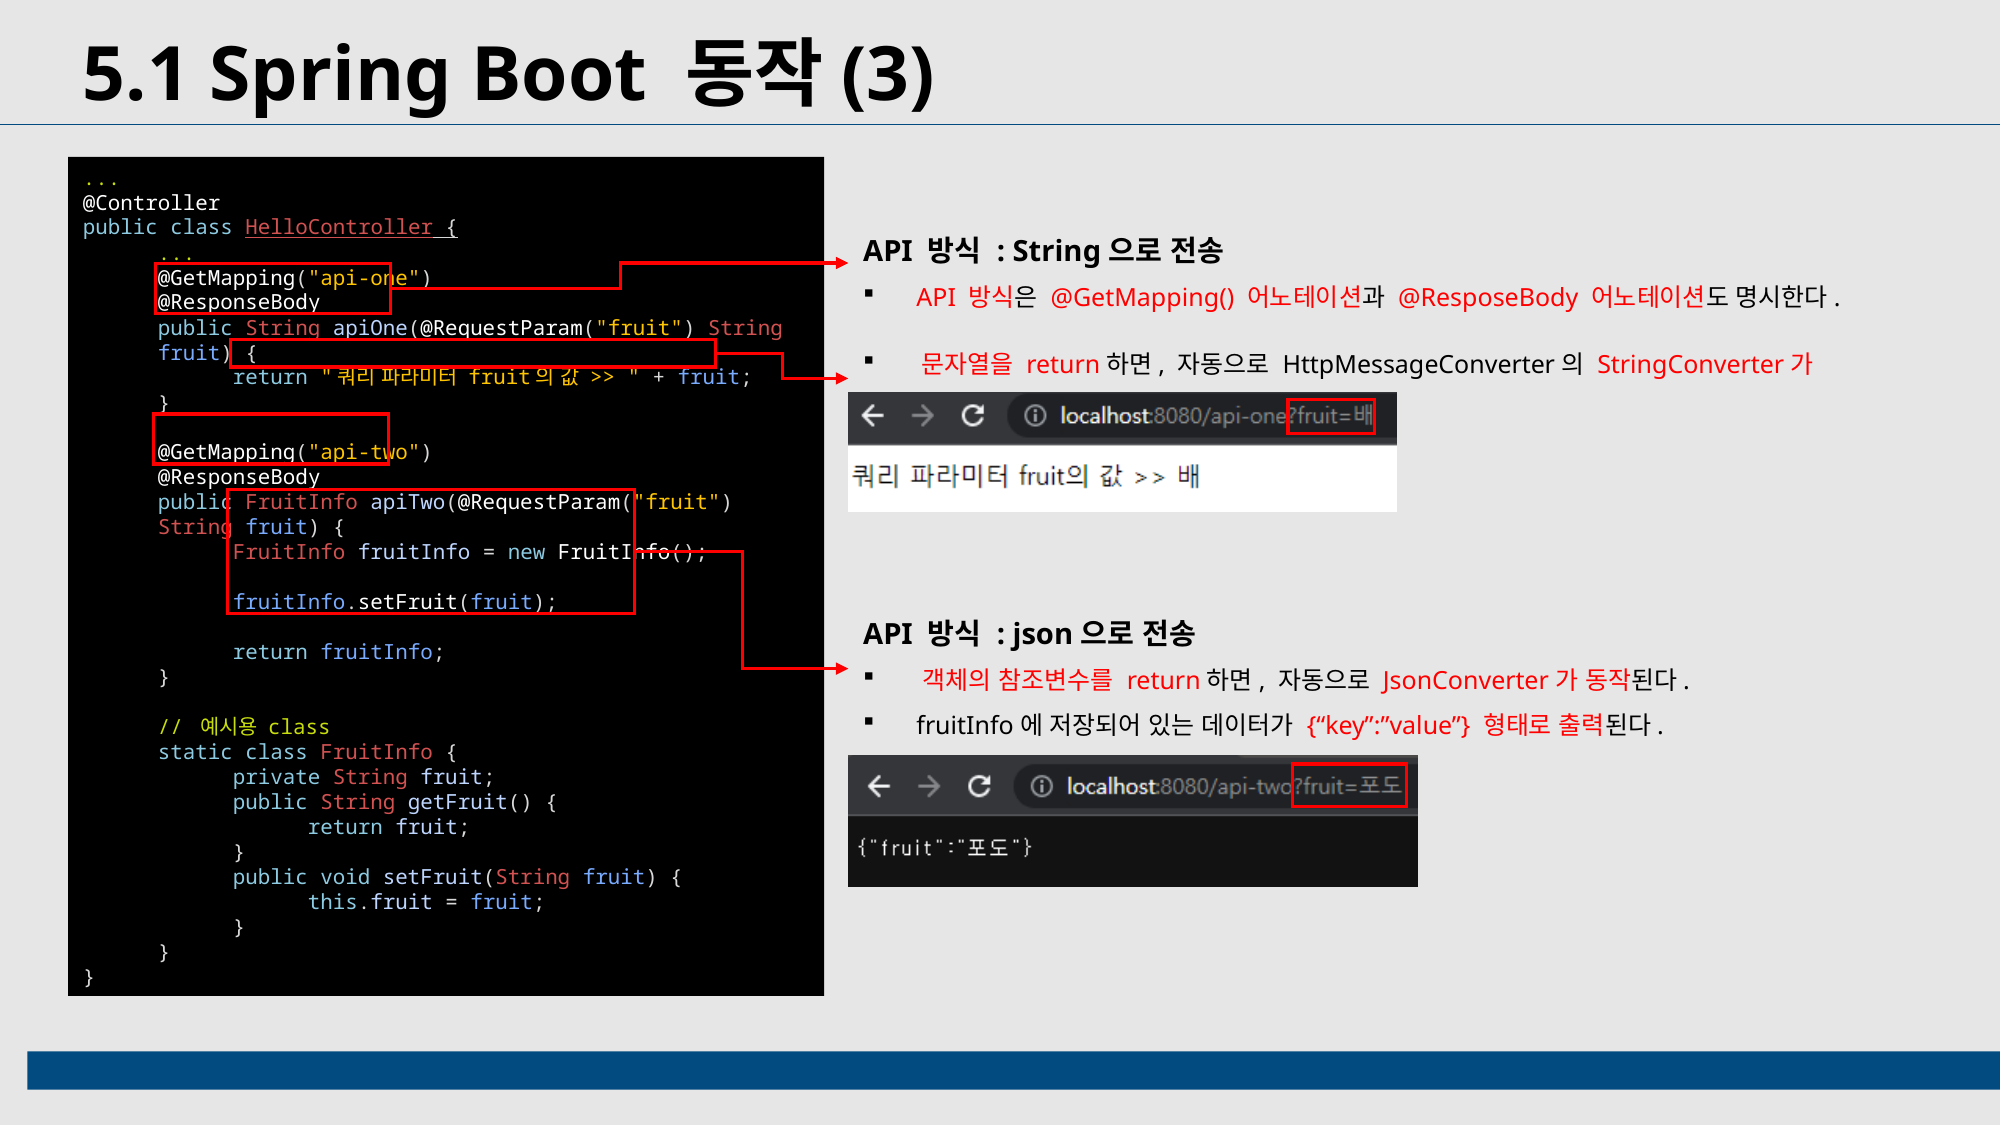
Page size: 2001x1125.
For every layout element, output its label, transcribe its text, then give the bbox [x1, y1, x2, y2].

text_box 5.1 Spring Boot 동작(3) [68, 18, 1375, 124]
picture [848, 755, 1418, 887]
text_box [230, 339, 716, 368]
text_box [390, 260, 849, 289]
text_box API 방식 : String으로 전송 API 방식은 @GetMapping() 어노테이션과 @ResposeBody 어노테이션도 명시한다. [848, 206, 1906, 320]
picture [848, 392, 1397, 512]
text_box [26, 1050, 2000, 1091]
text_box [227, 489, 635, 614]
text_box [634, 551, 849, 667]
text_box [155, 263, 391, 314]
text_box [153, 414, 389, 464]
text_box 문자열을 return하면, 자동으로 HttpMessageConverter의 StringConverter가 동작된다. [848, 326, 1906, 431]
text_box ... @Controller public class HelloController { ... @GetMapping("api-one") @ResponseBody public String apiOne(@RequestParam("fruit") String fruit) { return "쿼리 파라미터 fruit의 값 >> " + fruit; } @GetMapping("api-two") @ResponseBody public FruitInfo apiTwo(@RequestParam("fruit") String fruit) { FruitInfo fruitInfo = new FruitInfo(); fruitInfo.setFruit(fruit); return fruitInfo; } // 예시용 class static class FruitInfo { private String fruit; public String getFruit() { return fruit; } public void setFruit(String fruit) { this.fruit = fruit; } } } [68, 156, 825, 996]
text_box API 방식 : json으로 전송 객체의 참조변수를 return하면, 자동으로 JsonConverter가 동작된다. fruitInfo에 저장되어 있는 데이터가 {“key”:”value”} 형태로 출력된다. [848, 590, 1906, 748]
